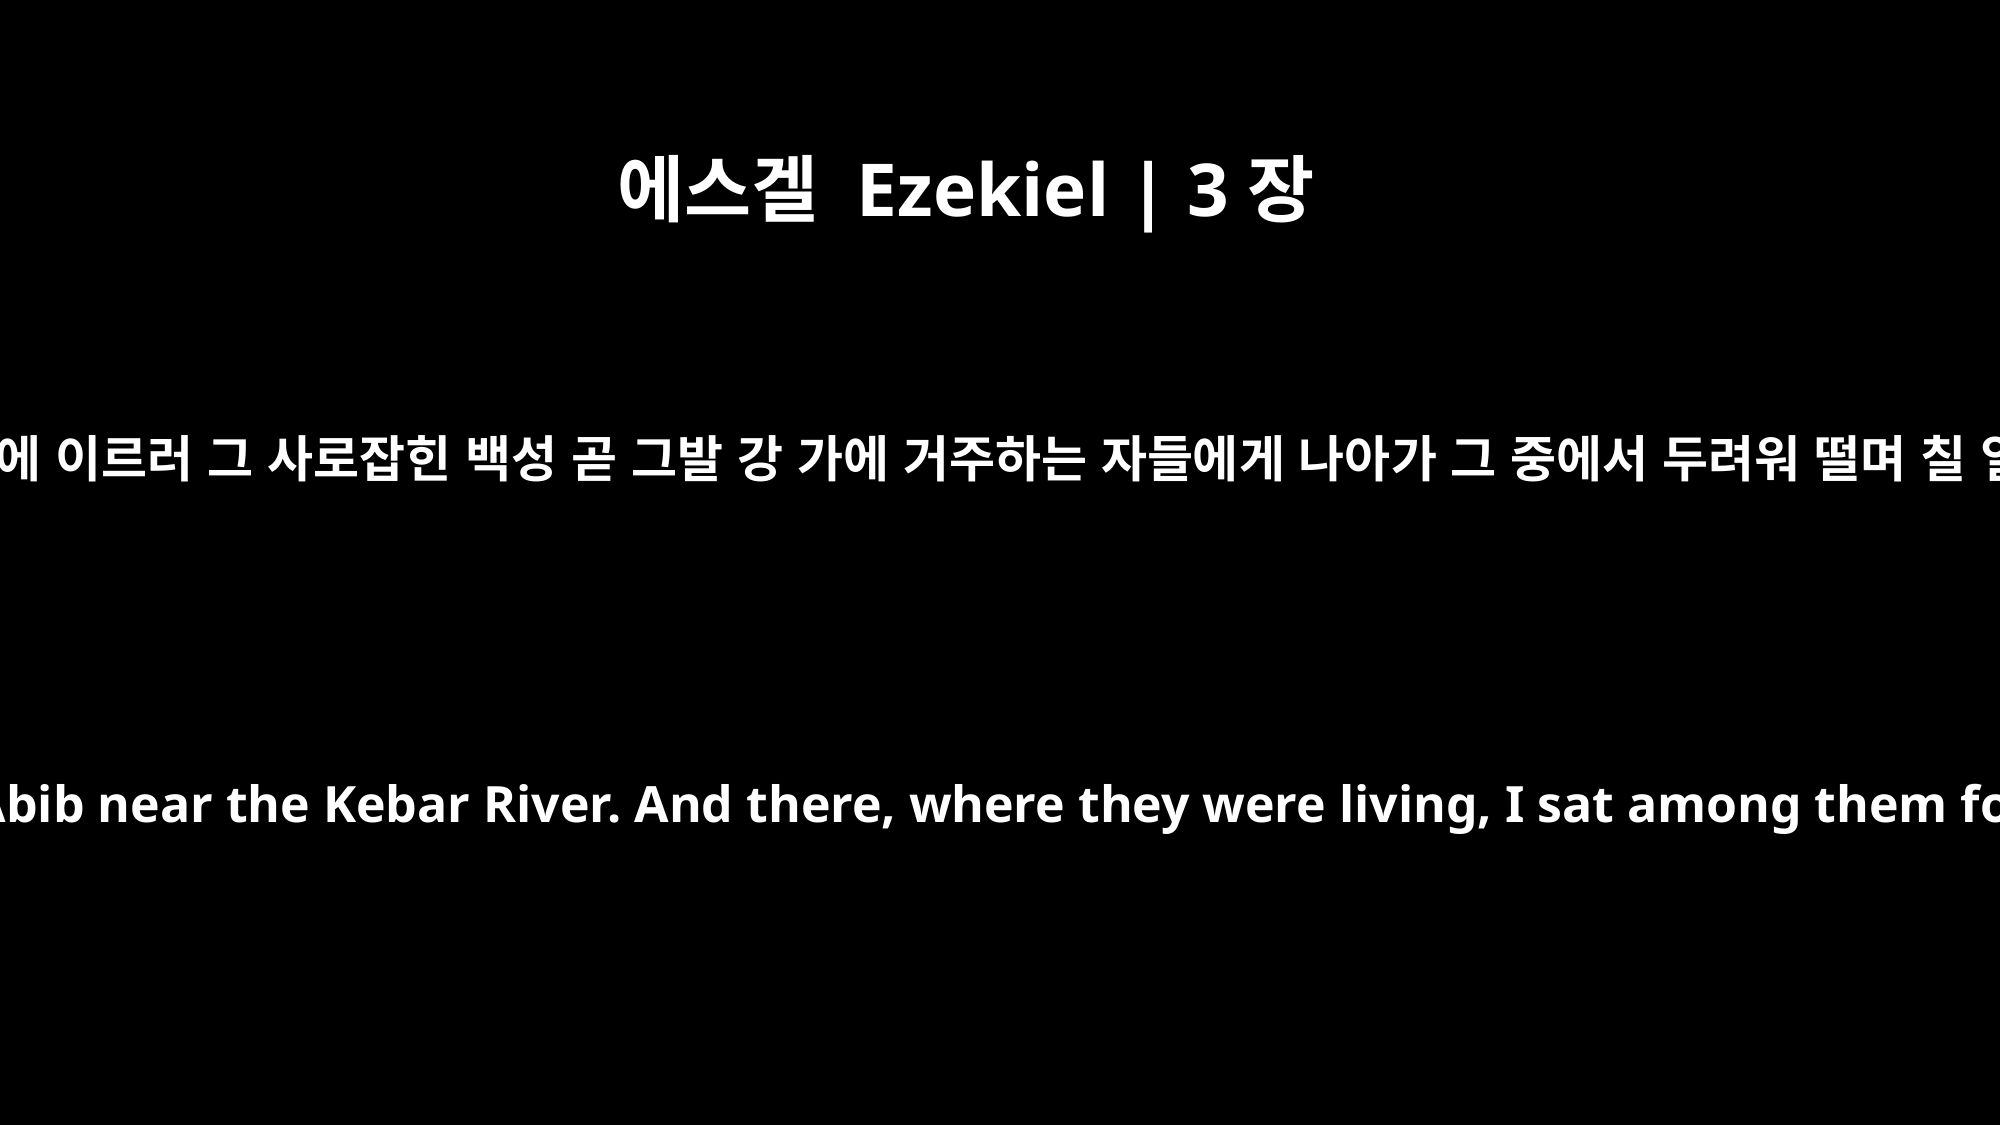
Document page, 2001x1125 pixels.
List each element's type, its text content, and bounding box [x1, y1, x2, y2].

text_box 15 이에 내가 델아빕에 이르러 그 사로잡힌 백성 곧 그발 강 가에 거주하는 자들에게 나아가 그 중에서 두려워 떨며 칠 일을 지내니라 [0, 359, 2000, 495]
text_box 에스겔 Ezekiel | 3장 [602, 136, 1330, 239]
text_box I came to the exiles who lived at Tel Abib near the Kebar River. And there, where they were living, I sat among them for seven days -- overwhelmed. [0, 764, 2000, 840]
